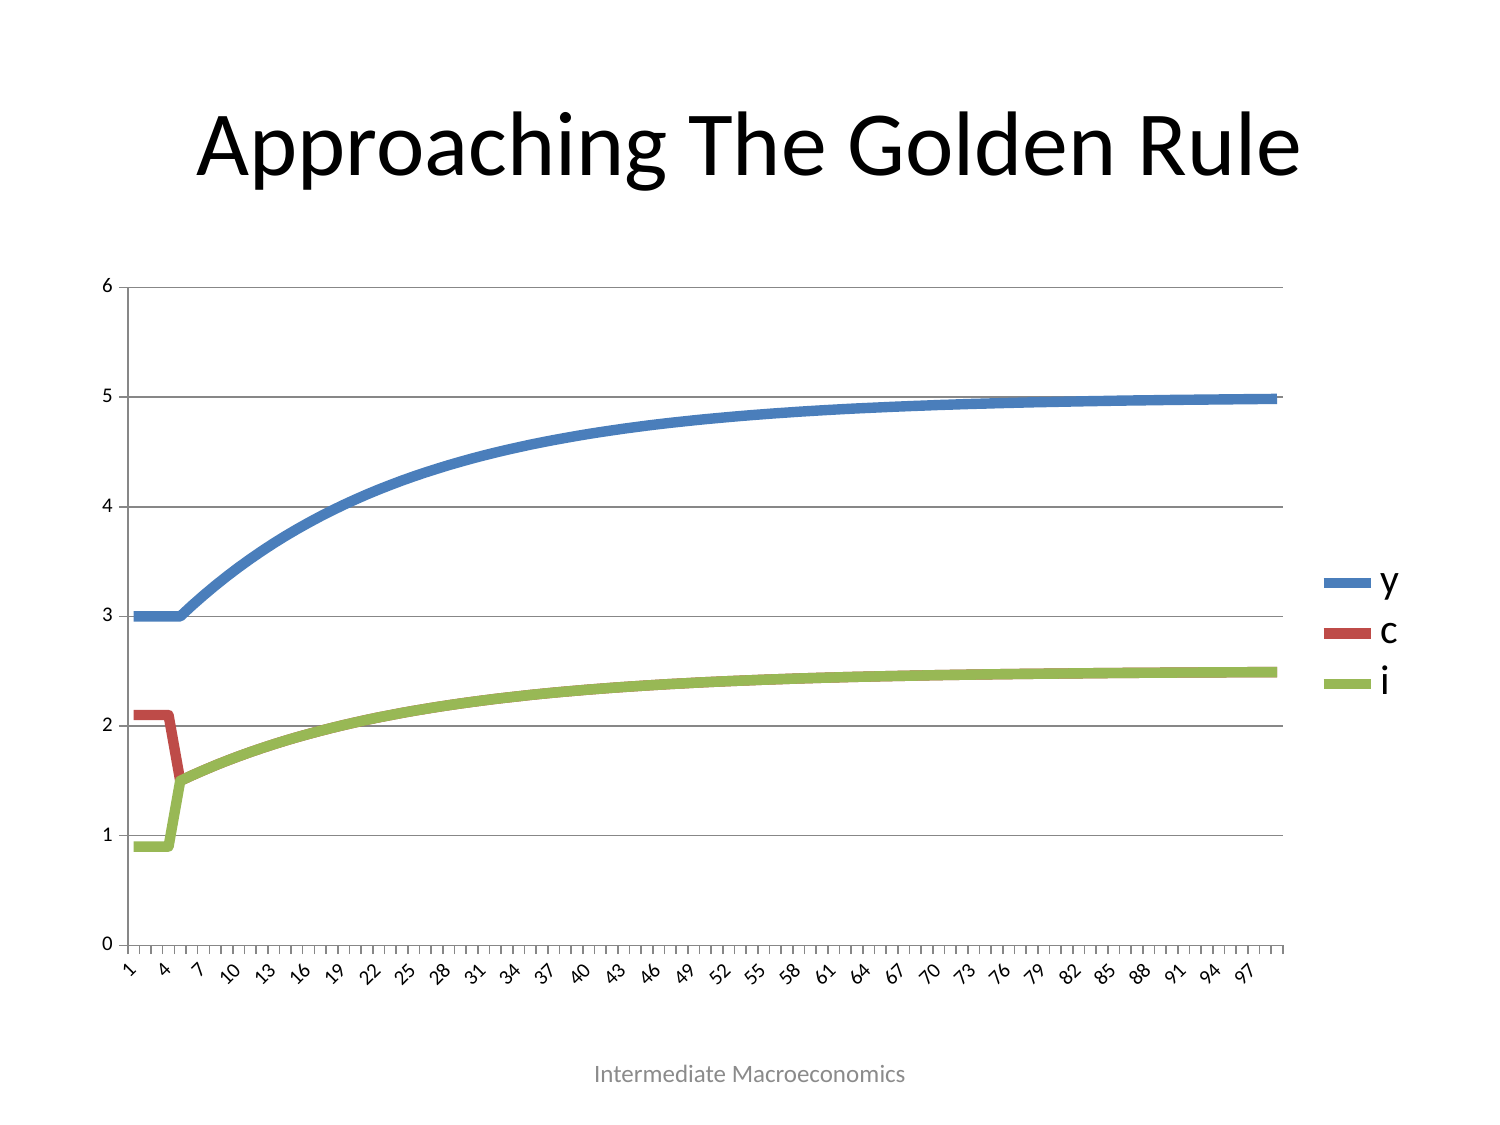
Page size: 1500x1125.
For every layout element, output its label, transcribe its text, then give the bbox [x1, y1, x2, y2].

chart [74, 262, 1426, 1006]
title Approaching The Golden Rule [75, 45, 1425, 233]
footer Intermediate Macroeconomics [512, 1042, 988, 1103]
